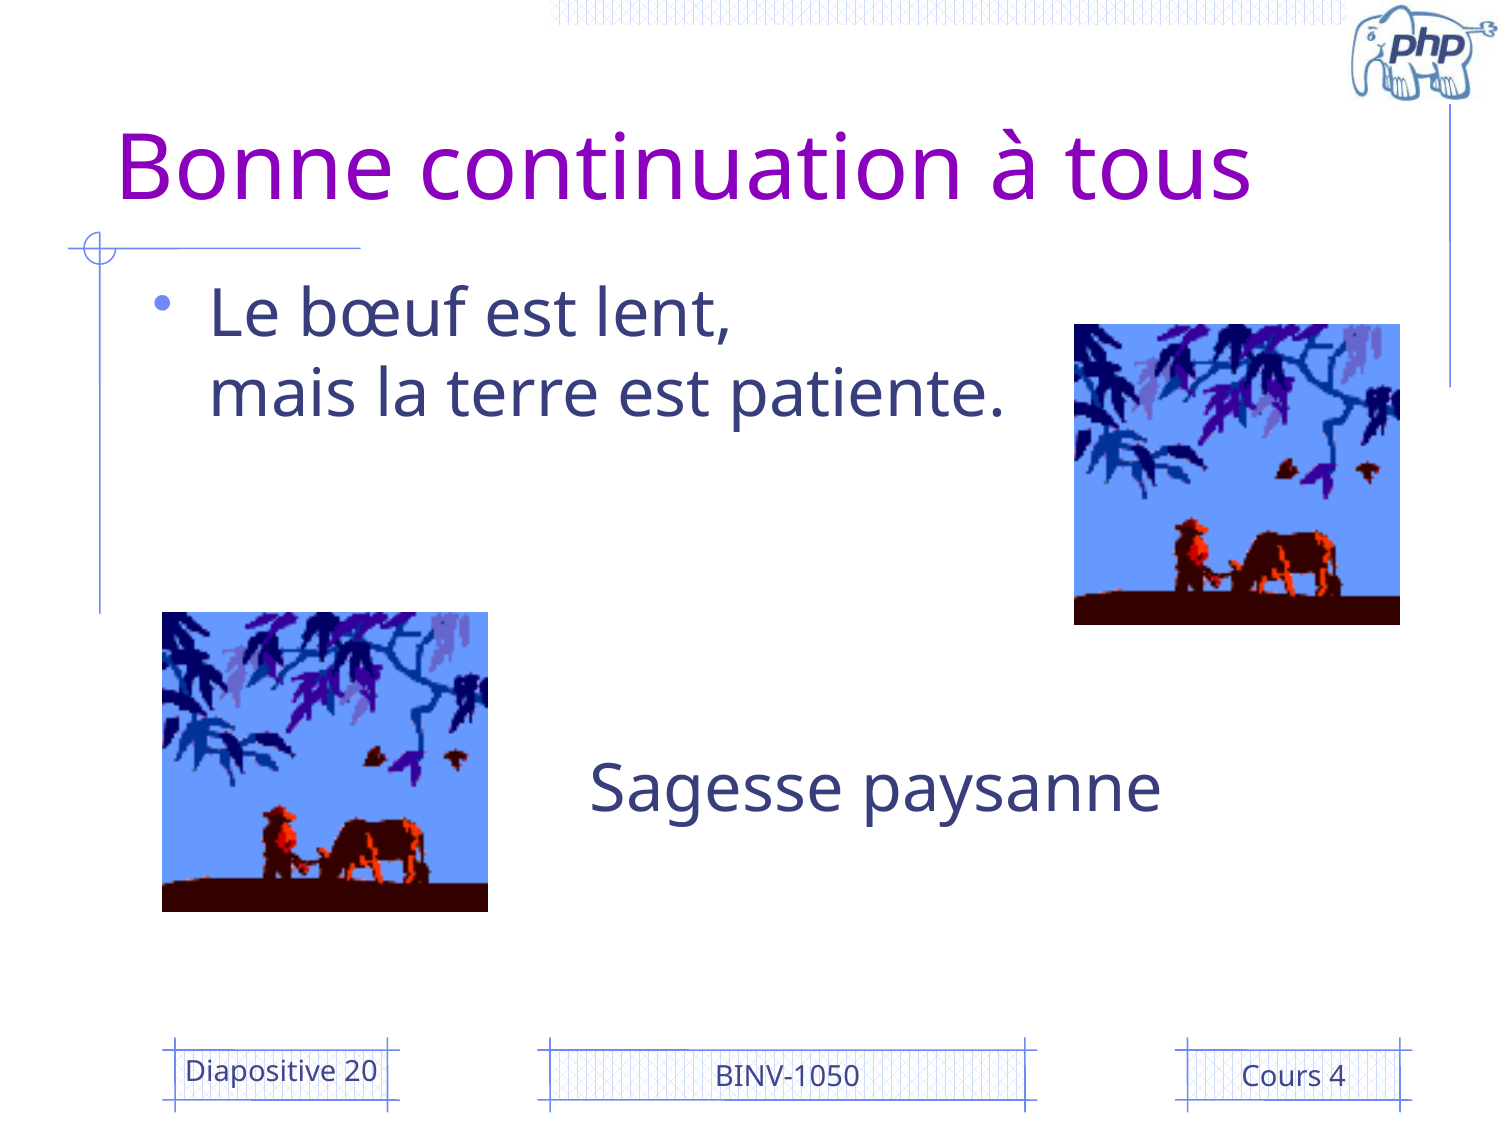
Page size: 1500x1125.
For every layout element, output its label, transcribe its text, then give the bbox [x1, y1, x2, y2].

list Le bœuf est lent, mais la terre est patiente. [137, 262, 1438, 1013]
title Bonne continuation à tous [99, 50, 1375, 225]
text_box Sagesse paysanne [575, 737, 1213, 833]
picture [1347, 0, 1500, 104]
picture [1074, 324, 1401, 625]
slide_number Diapositive 20 [149, 1024, 413, 1101]
picture [162, 612, 488, 913]
footer BINV-1050 [549, 1024, 1026, 1101]
slide_number Cours 4 [1187, 1024, 1401, 1101]
